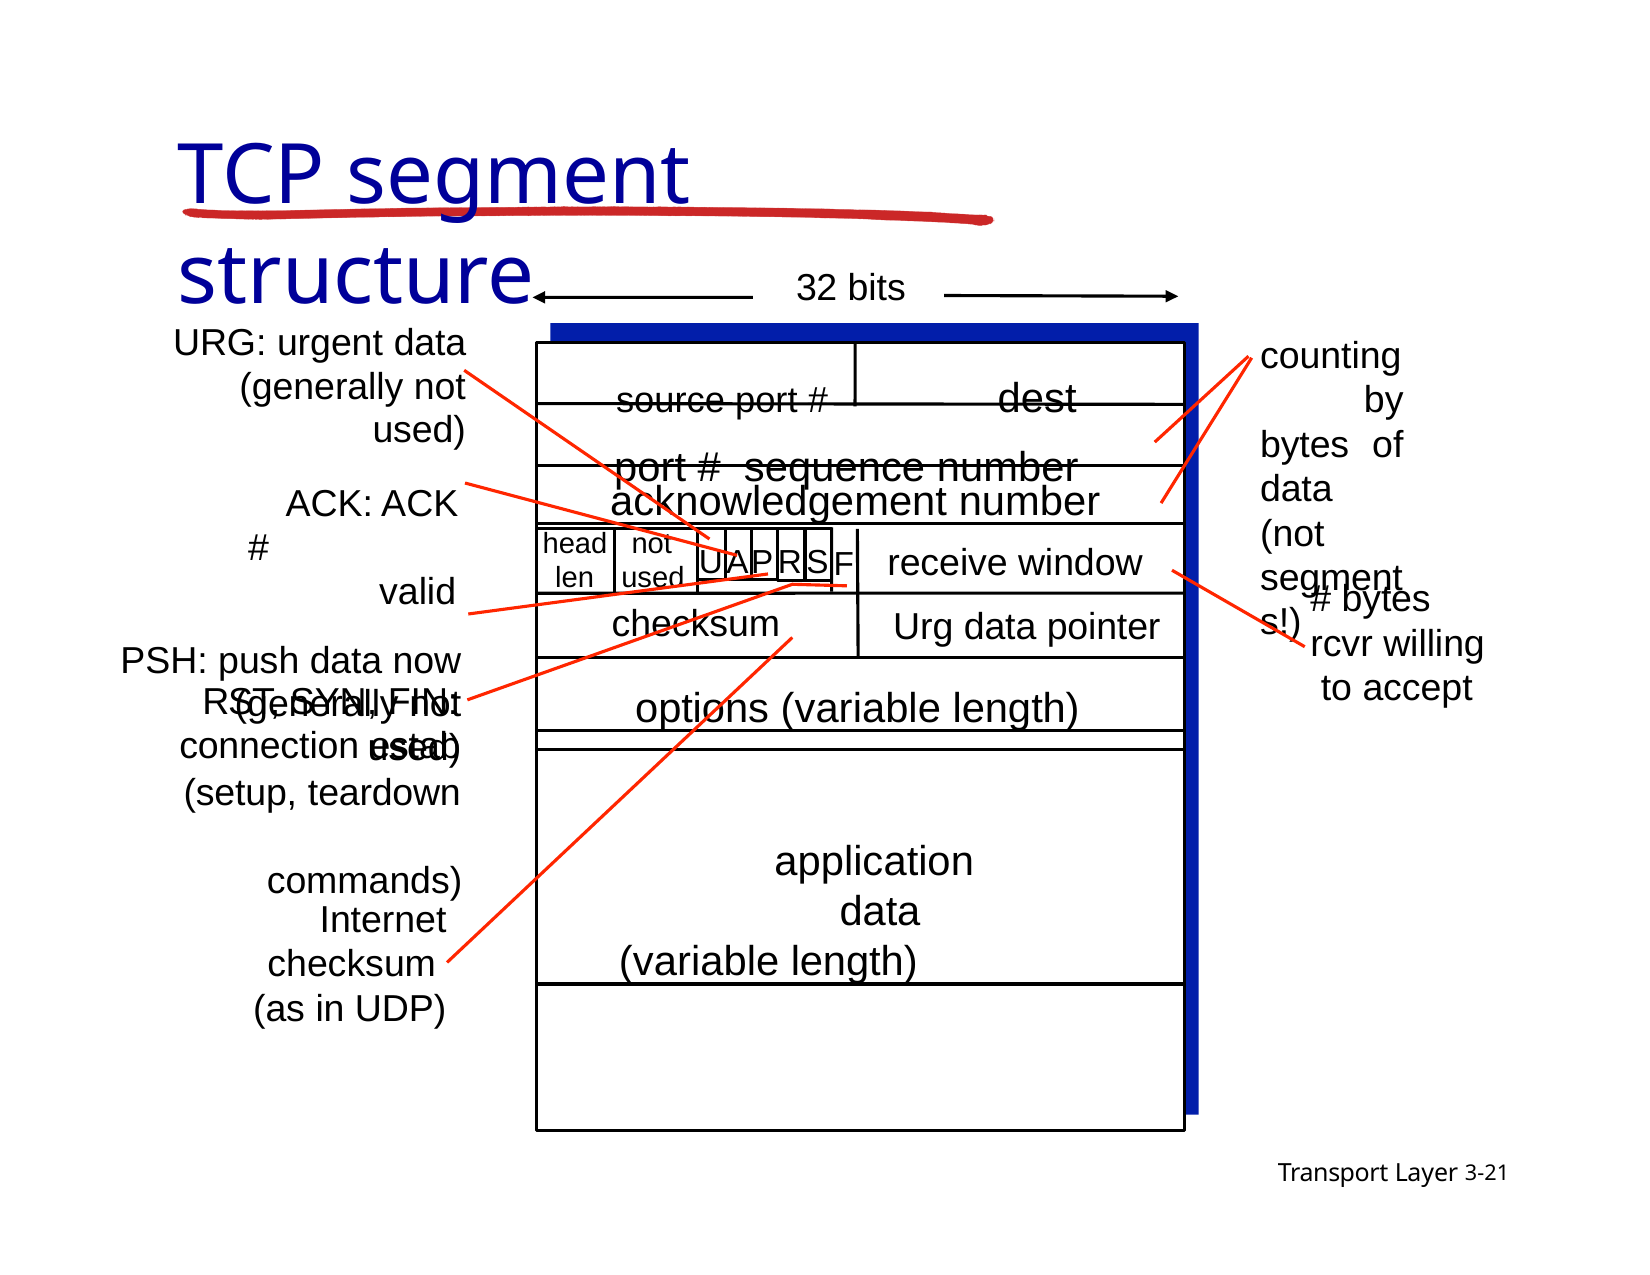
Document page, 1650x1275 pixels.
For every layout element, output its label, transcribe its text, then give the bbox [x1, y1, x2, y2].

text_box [534, 322, 1199, 353]
text_box counting by bytes of data (not segments!) [1258, 330, 1523, 642]
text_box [942, 289, 1179, 303]
text_box # bytes rcvr willing to accept [1310, 642, 1488, 710]
text_box RST, SYN, FIN: connection estab (setup, teardown commands) [177, 675, 440, 901]
slide_number Transport Layer 3-21 [1275, 1140, 1513, 1275]
text_box URG: urgent data (generally not used) ACK: ACK # valid PSH: push data now (generally not used) [113, 314, 467, 769]
text_box [973, 206, 995, 226]
title TCP segment structure [175, 118, 973, 334]
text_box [445, 354, 1307, 965]
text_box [534, 974, 1199, 1133]
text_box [532, 290, 753, 304]
text_box Internet checksum (as in UDP) [249, 894, 448, 1031]
text_box 32 bits source port # dest port # sequence number [537, 260, 1183, 321]
